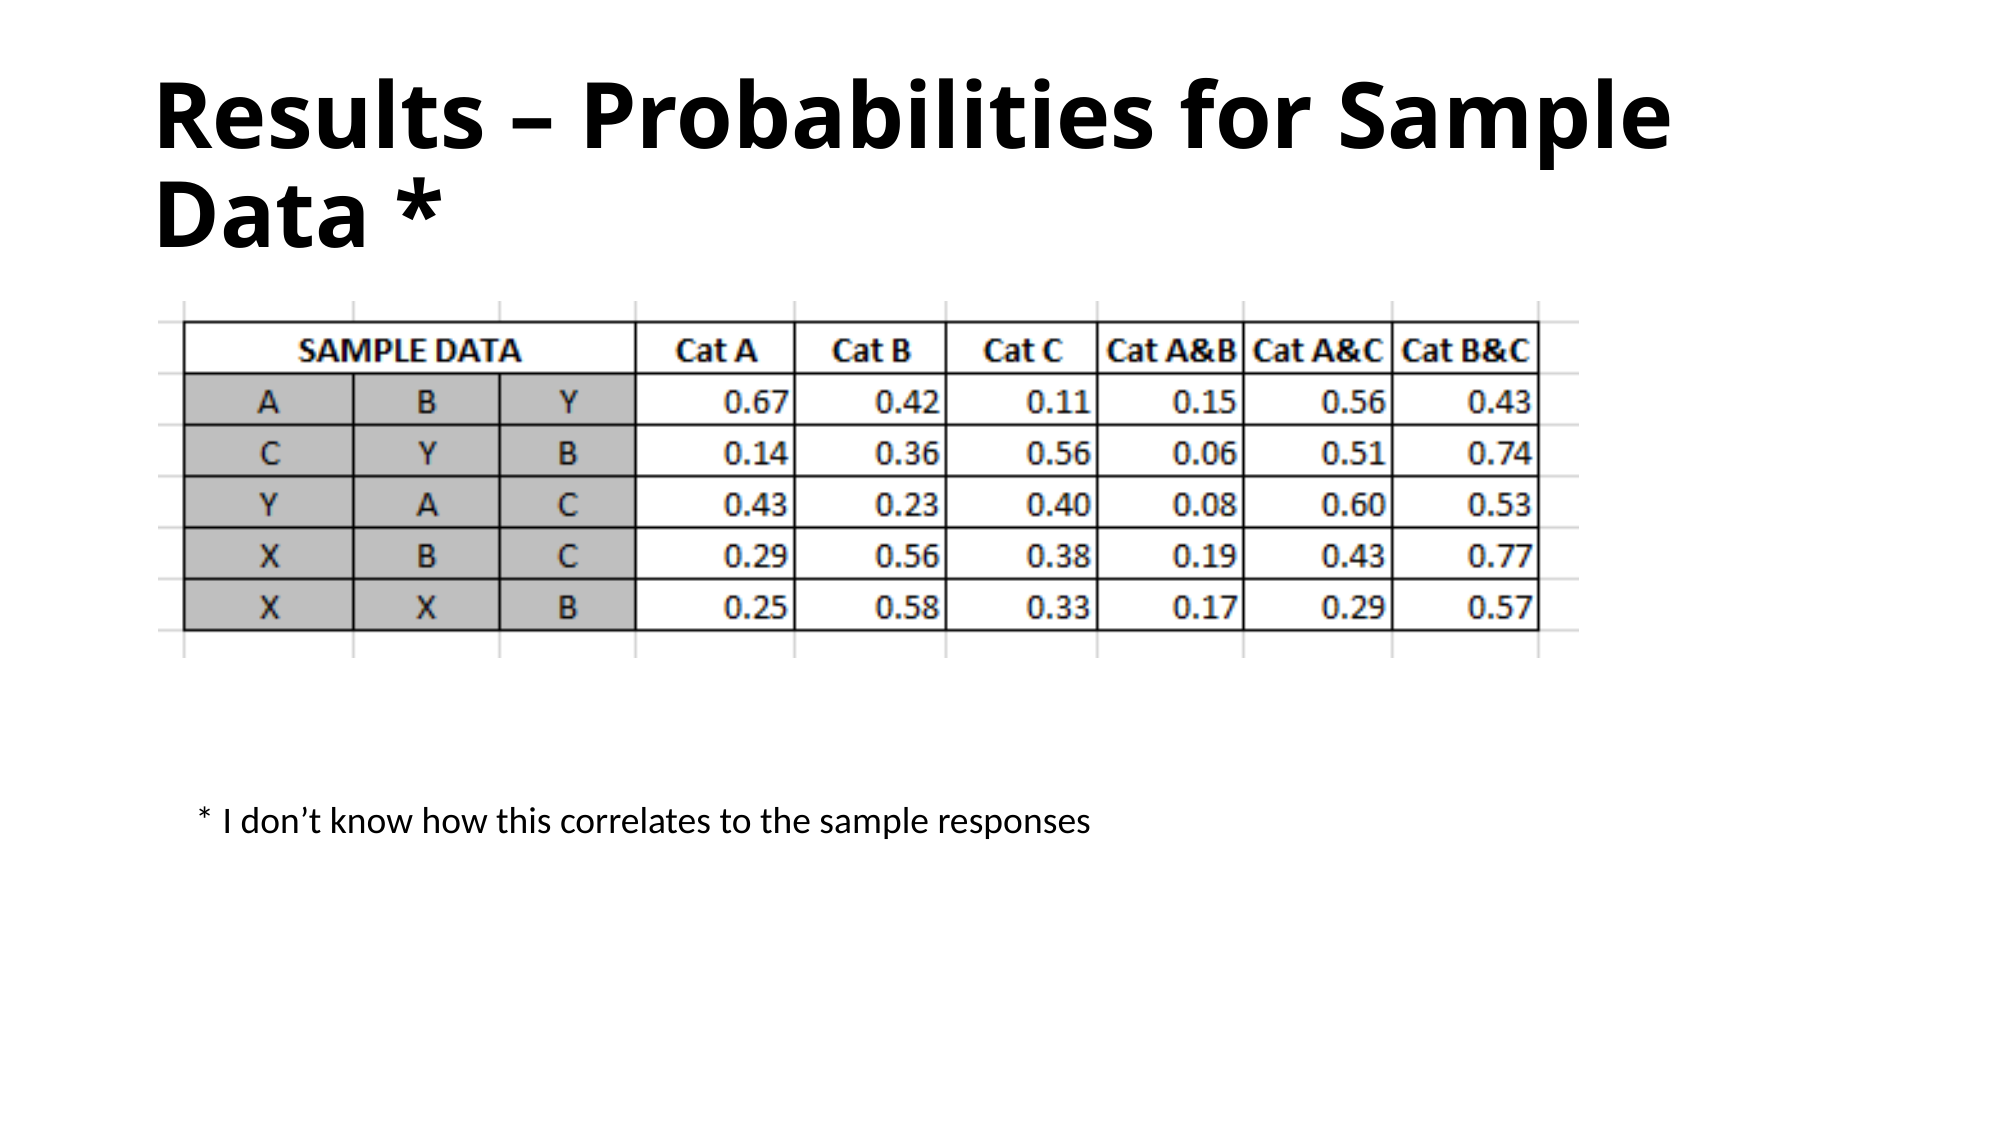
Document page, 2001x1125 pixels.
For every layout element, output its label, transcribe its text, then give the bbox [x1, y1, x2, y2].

title Results – Probabilities for Sample Data * [137, 59, 1863, 278]
picture [158, 301, 1579, 658]
text_box * I don’t know how this correlates to the sample responses [180, 789, 1108, 894]
